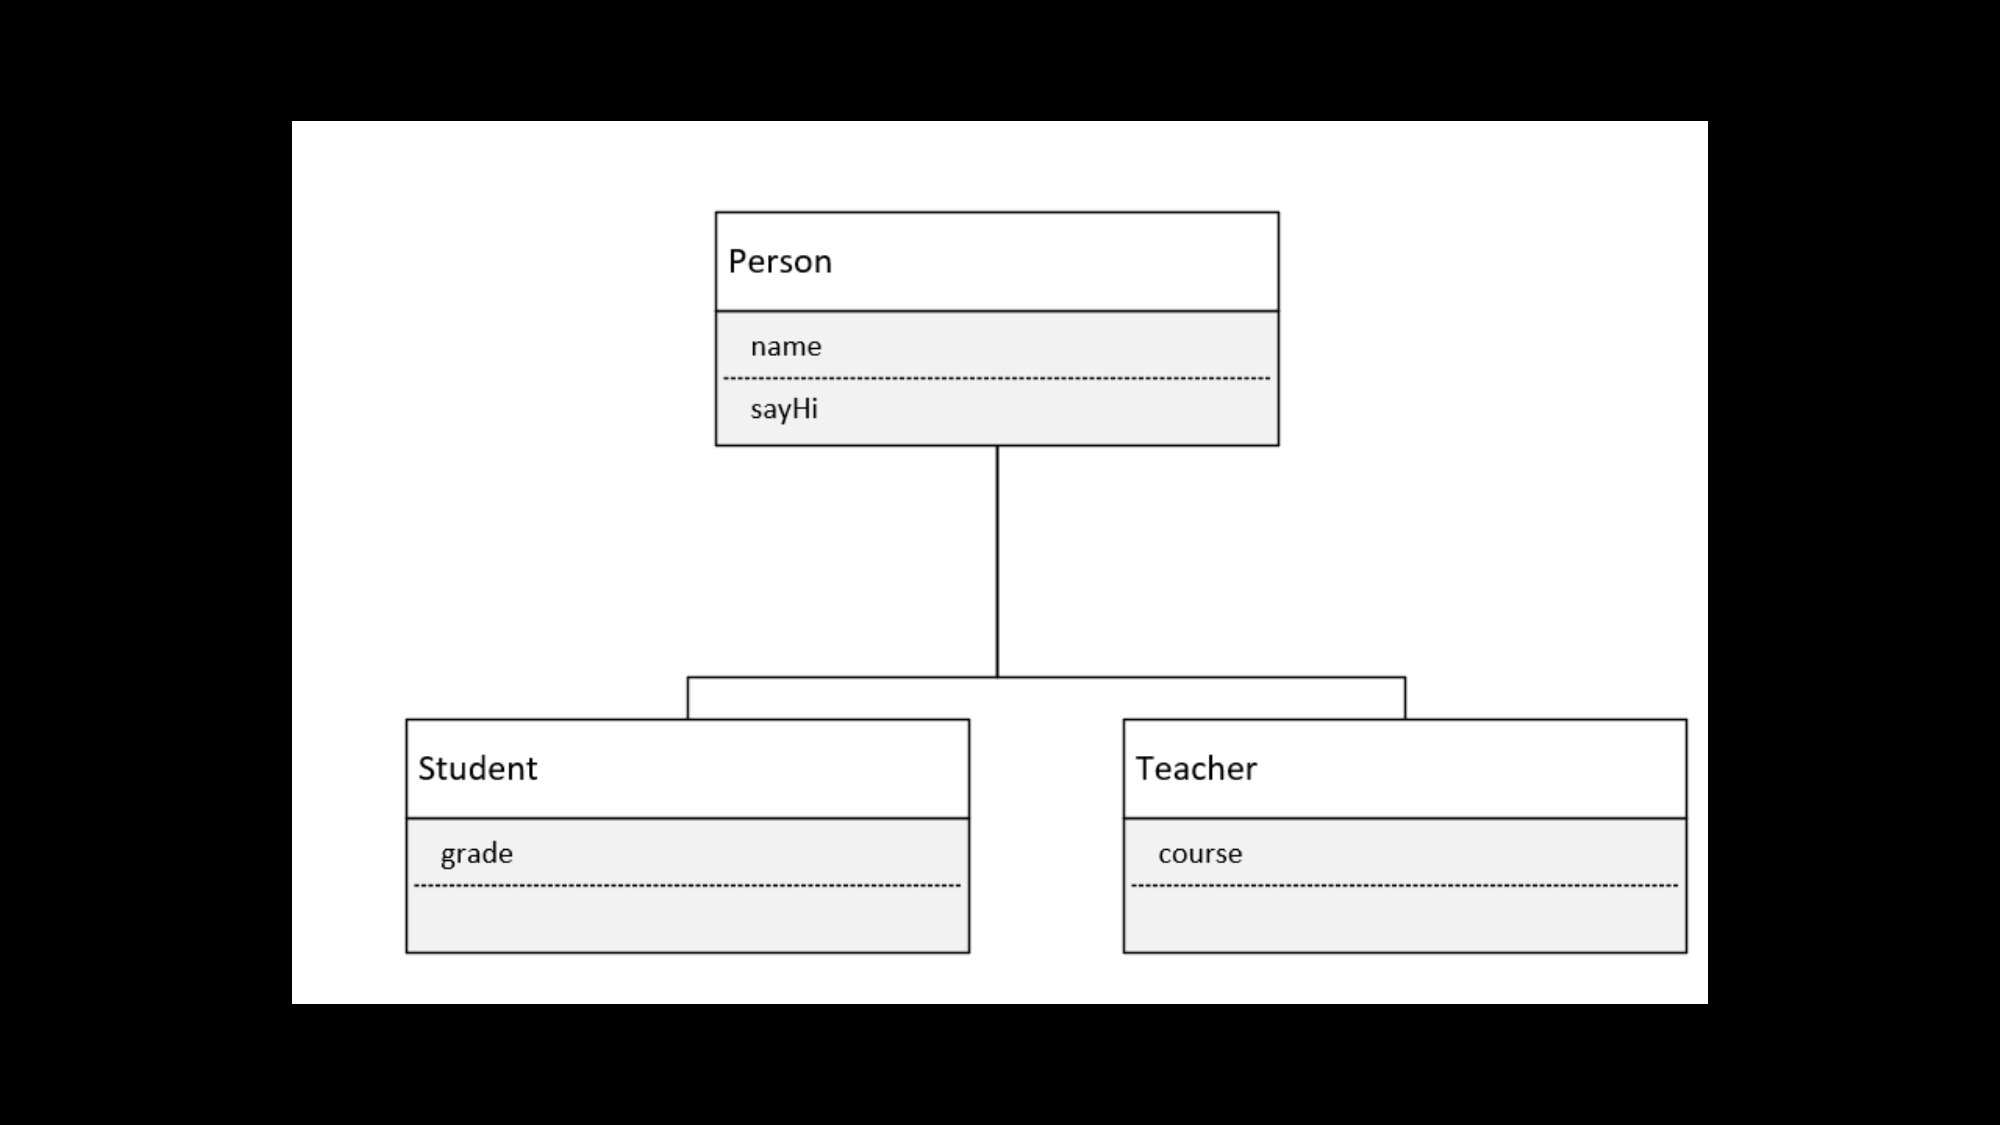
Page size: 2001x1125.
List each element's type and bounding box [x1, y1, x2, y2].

picture [292, 121, 1708, 1004]
